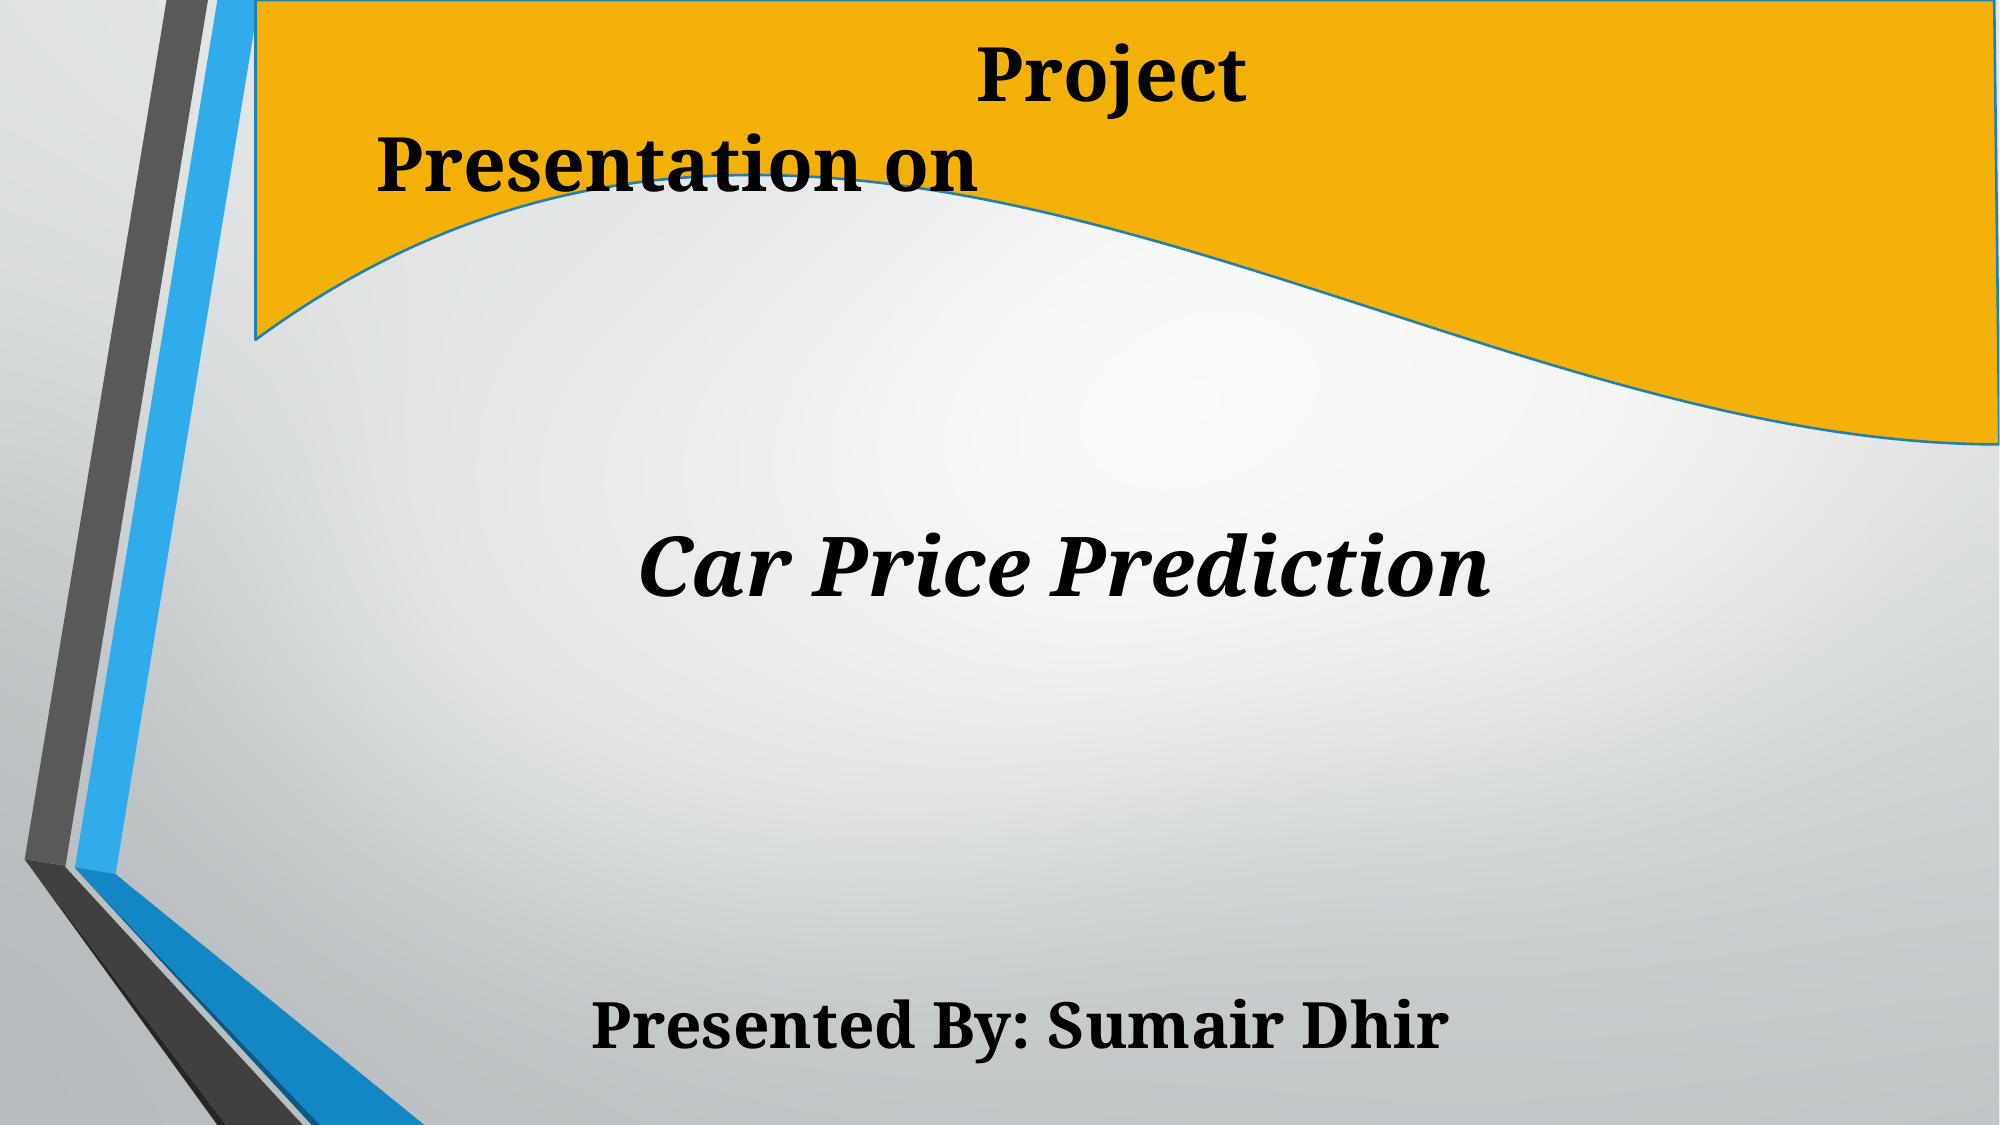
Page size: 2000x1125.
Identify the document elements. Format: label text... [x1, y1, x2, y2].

text_box [254, 0, 2000, 446]
list Presented By: Sumair Dhir [243, 940, 1887, 1106]
text_box Project Presentation on [361, 19, 1610, 214]
title Car Price Prediction [243, 373, 1887, 622]
